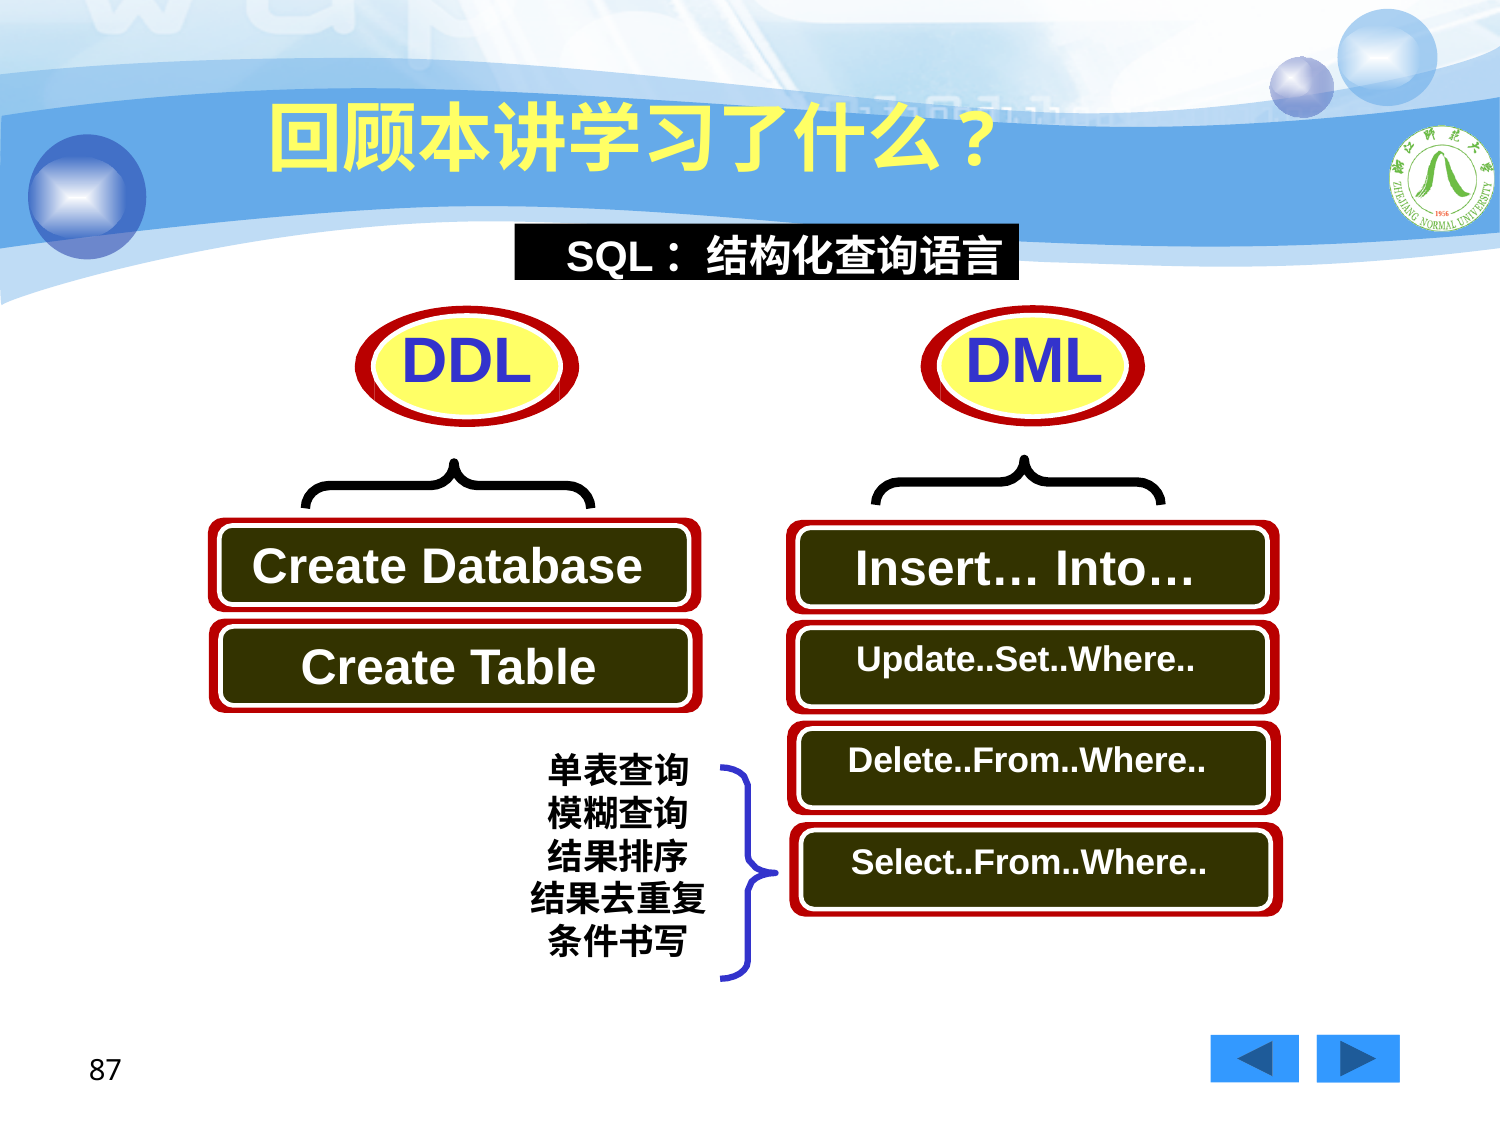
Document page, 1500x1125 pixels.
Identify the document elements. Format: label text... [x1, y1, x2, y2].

text_box Insert… Into… [852, 533, 1198, 596]
picture [1388, 125, 1495, 232]
text_box [207, 517, 702, 613]
text_box [354, 318, 566, 427]
text_box [220, 626, 691, 706]
text_box [786, 619, 1280, 715]
text_box [208, 618, 703, 713]
text_box [934, 319, 1146, 427]
text_box [798, 728, 1269, 808]
text_box [373, 331, 545, 418]
text_box [797, 627, 1268, 707]
text_box [219, 525, 690, 605]
text_box Create Database [248, 531, 645, 594]
slide_number 87 [41, 1023, 138, 1099]
text_box [720, 767, 776, 979]
text_box [968, 305, 1097, 316]
text_box [800, 830, 1271, 910]
text_box [404, 305, 530, 316]
picture [0, 0, 1500, 113]
text_box Select..From..Where.. [845, 836, 1211, 882]
text_box [956, 333, 1127, 417]
text_box [875, 459, 1162, 505]
text_box [789, 822, 1284, 917]
text_box DDL DML [399, 316, 1105, 395]
text_box Update..Set..Where.. [851, 634, 1199, 679]
text_box SQL：结构化查询语言 [514, 223, 1019, 280]
text_box [797, 527, 1268, 607]
title 回顾本讲学习了什么? [248, 39, 1015, 230]
text_box Create Table [295, 632, 600, 695]
text_box [786, 519, 1280, 615]
text_box 单表查询 模糊查询 结果排序 结果去重复 条件书写 [527, 746, 709, 962]
text_box [305, 462, 591, 509]
text_box [787, 720, 1281, 816]
text_box Delete..From..Where.. [842, 735, 1210, 780]
